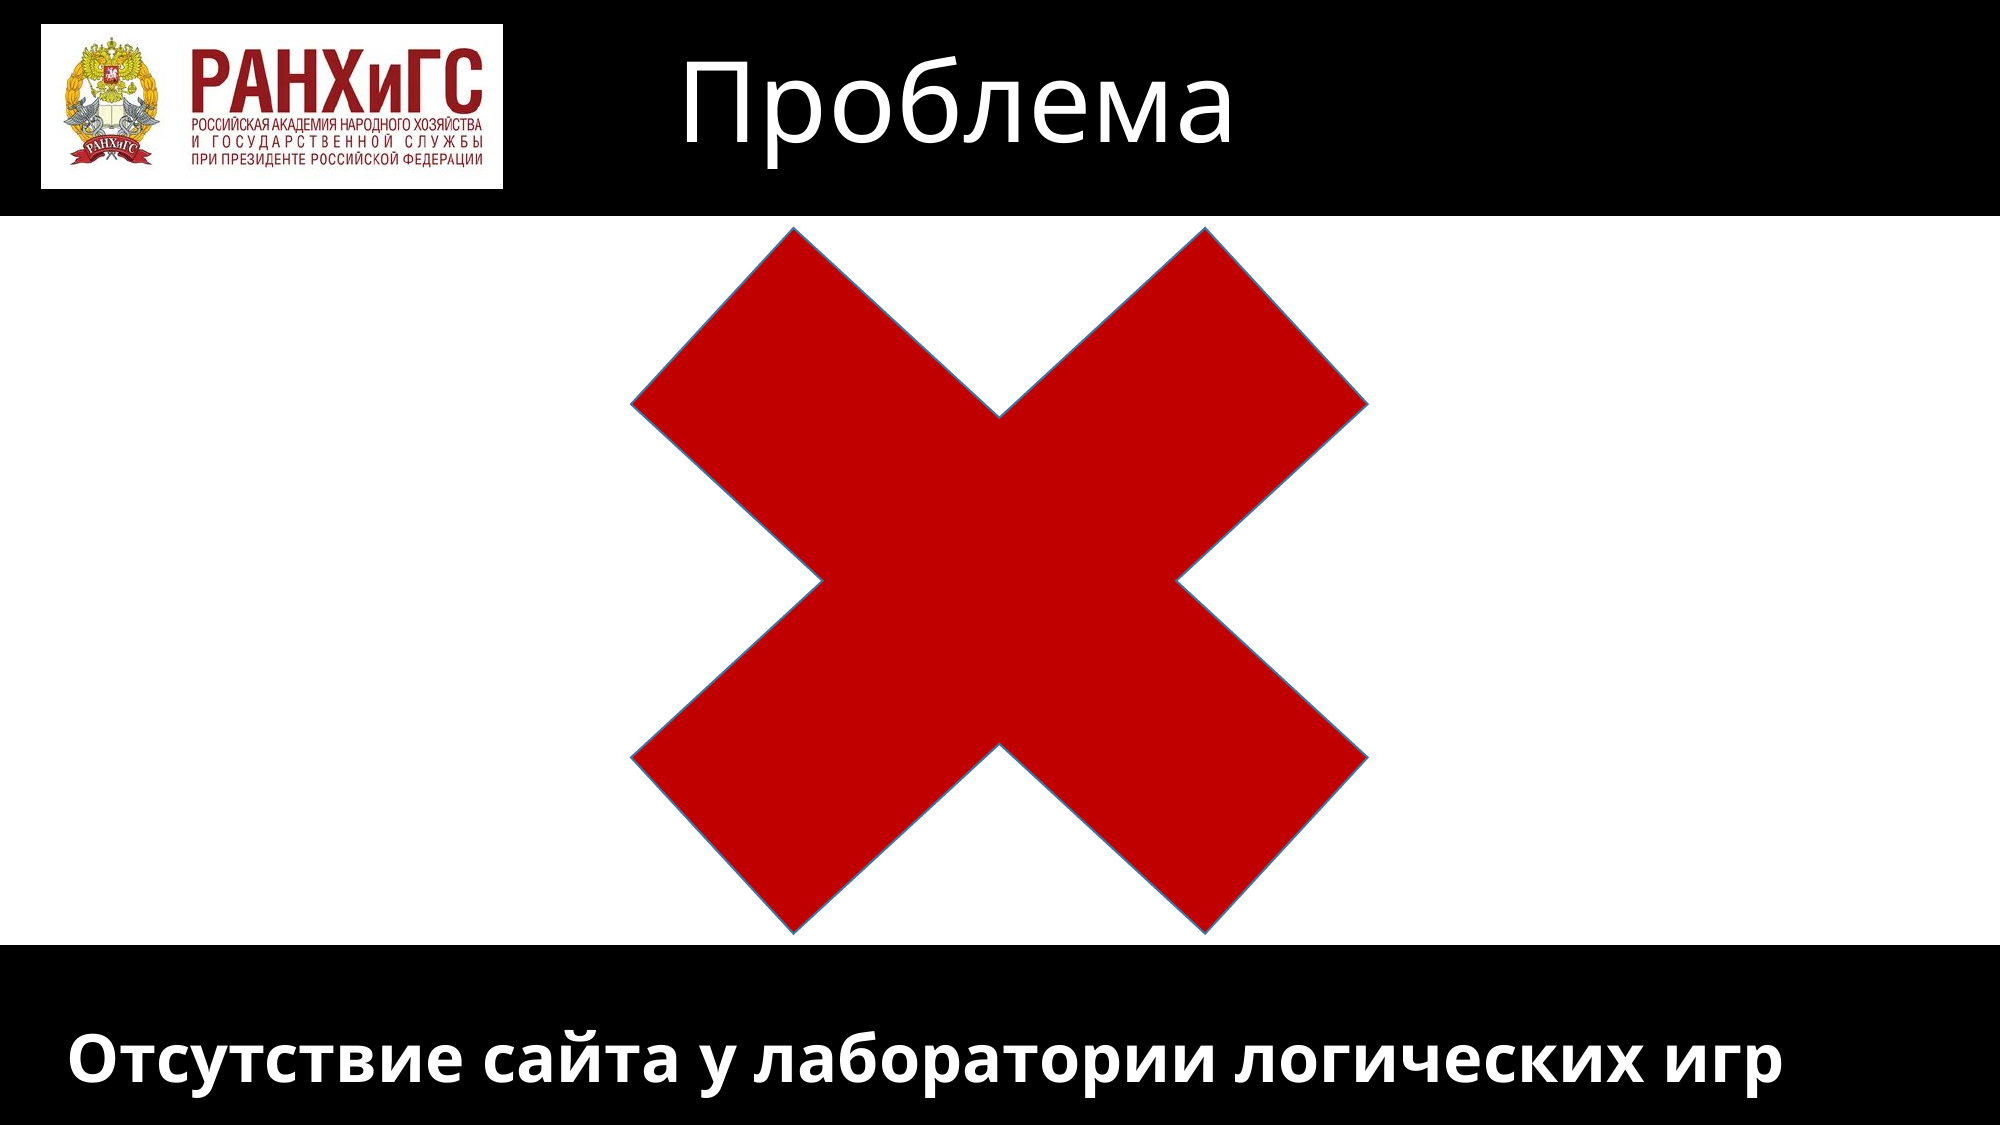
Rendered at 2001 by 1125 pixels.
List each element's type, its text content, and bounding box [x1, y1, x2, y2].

picture [41, 24, 503, 189]
text_box [629, 226, 1370, 936]
list Отсутствие сайта у лаборатории логических игр [51, 1017, 1947, 1125]
text_box [0, 945, 2000, 1125]
title Проблема [661, 0, 1338, 216]
text_box [0, 0, 661, 216]
text_box [1338, 0, 2000, 216]
